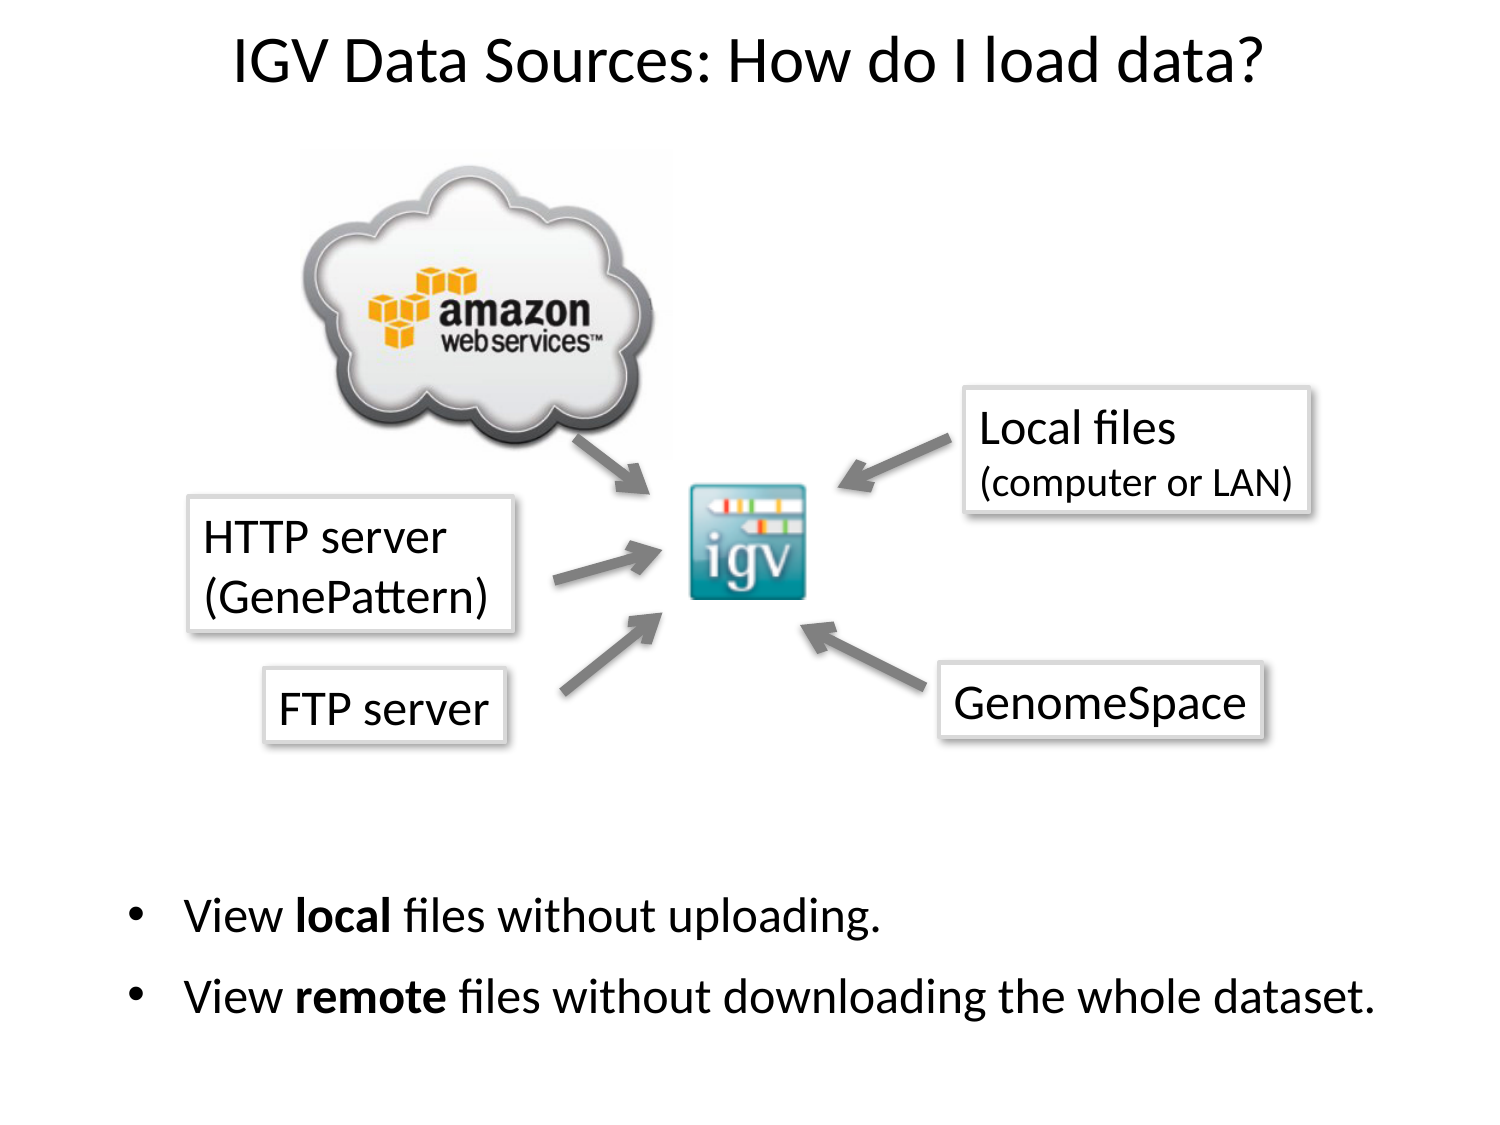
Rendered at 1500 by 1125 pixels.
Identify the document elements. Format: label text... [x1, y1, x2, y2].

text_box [799, 624, 926, 688]
text_box IGV Data Sources: How do I load data? [0, 0, 1500, 115]
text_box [562, 612, 663, 693]
text_box View local files without uploading. View remote files without downloading the whole dataset. [112, 875, 1488, 1031]
text_box Local files (computer or LAN) [964, 387, 1310, 513]
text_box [837, 437, 951, 488]
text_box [553, 549, 663, 581]
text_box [574, 437, 651, 495]
text_box HTTP server (GenePattern) [188, 496, 513, 632]
text_box GenomeSpace [938, 662, 1263, 738]
picture [299, 149, 674, 460]
text_box FTP server [263, 667, 505, 743]
picture [687, 480, 813, 601]
